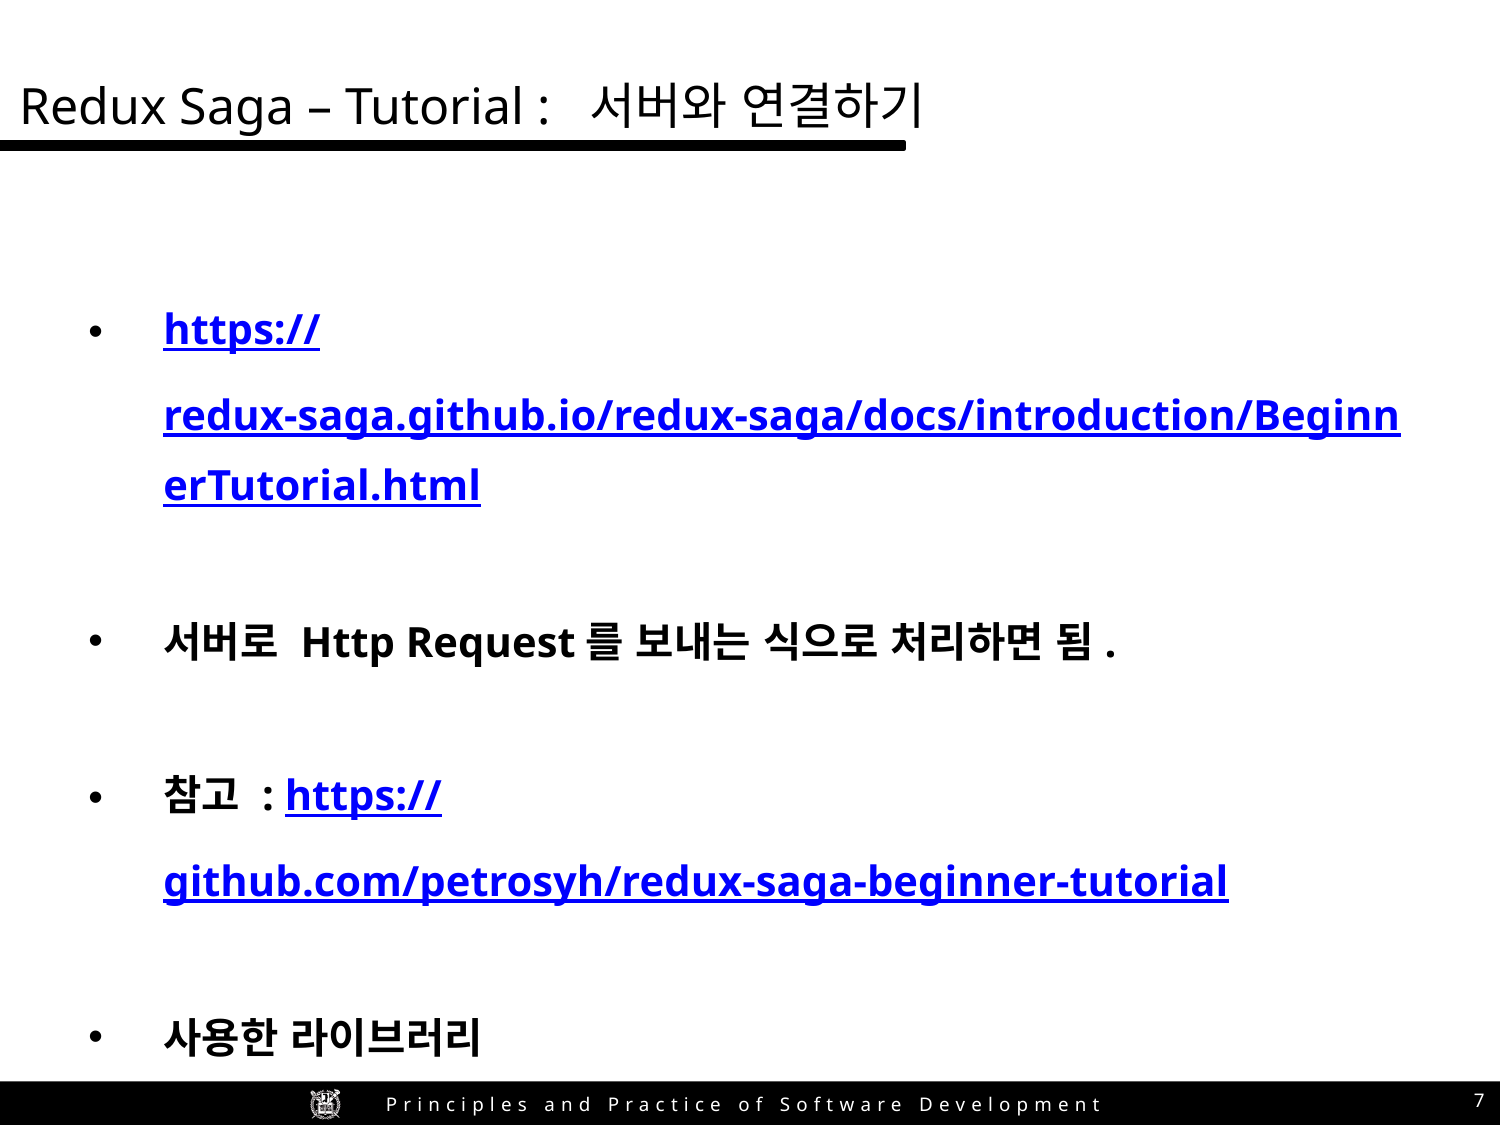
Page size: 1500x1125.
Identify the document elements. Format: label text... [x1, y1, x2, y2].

text_box https://redux-saga.github.io/redux-saga/docs/introduction/BeginnerTutorial.html 서버로 Http Request를 보내는 식으로 처리하면 됨. 참고 : https://github.com/petrosyh/redux-saga-beginner-tutorial 사용한 라이브러리 https://github.com/cbargren/xhr-promise-redux [73, 267, 1433, 1075]
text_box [0, 1079, 1500, 1125]
picture [308, 1086, 341, 1120]
text_box Redux Saga – Tutorial : 서버와 연결하기 [4, 67, 1500, 143]
text_box [0, 140, 906, 151]
